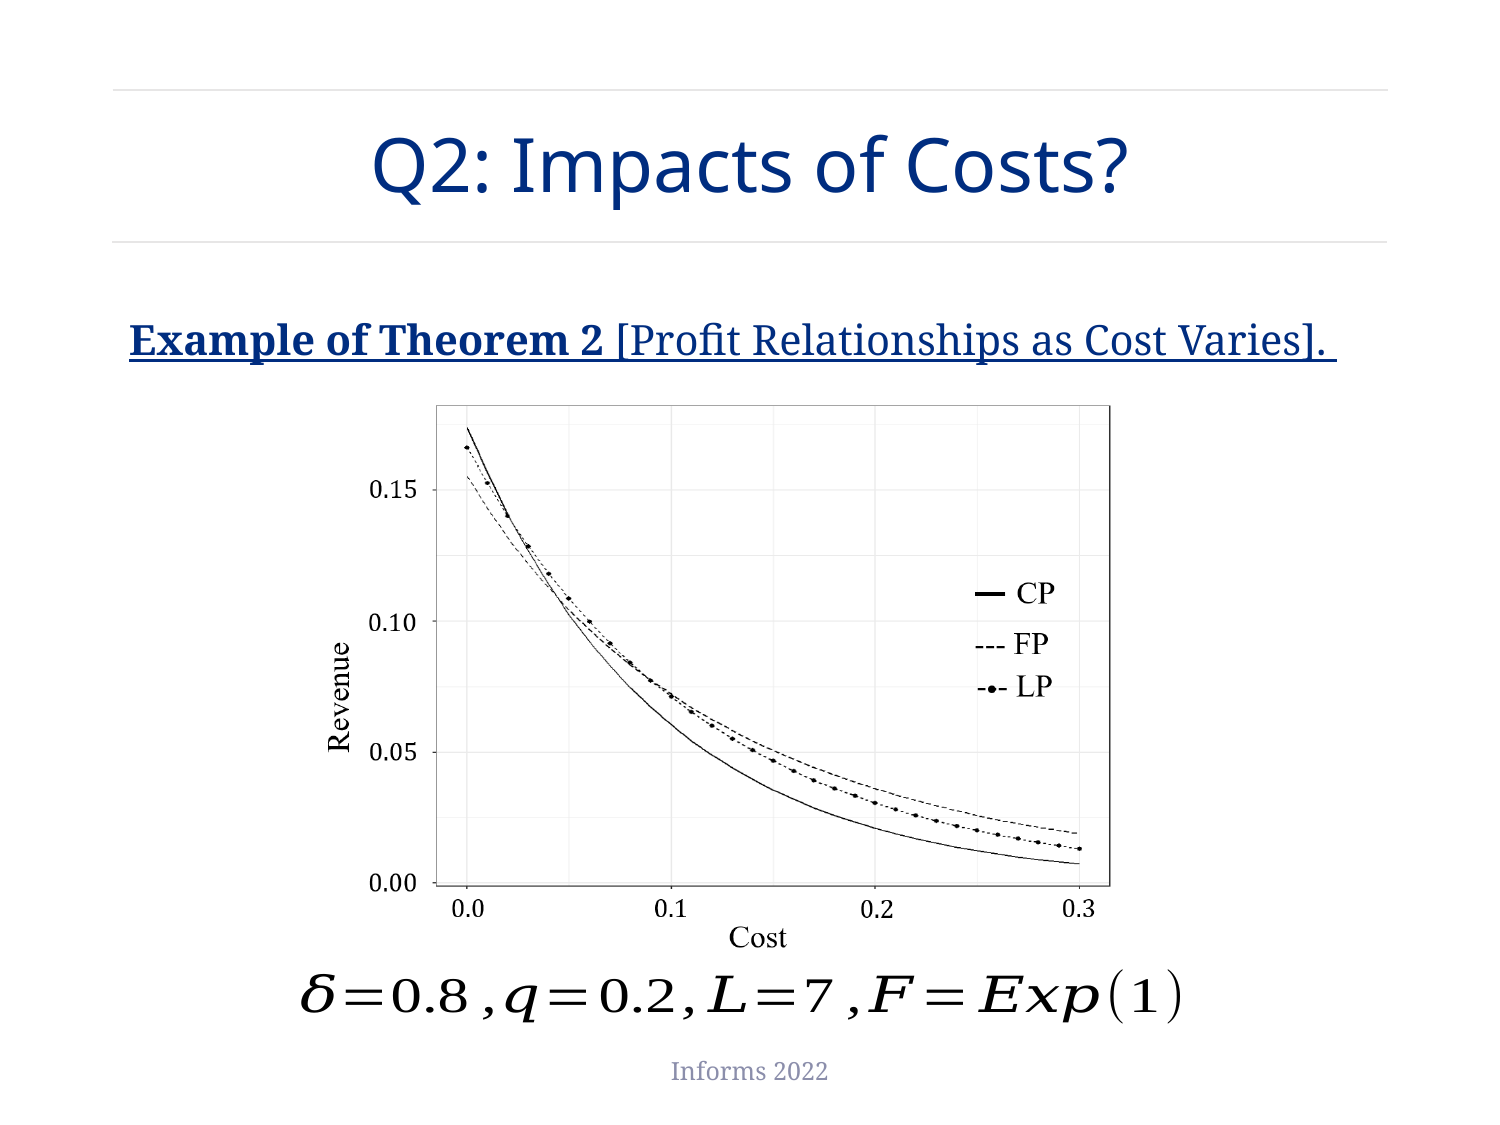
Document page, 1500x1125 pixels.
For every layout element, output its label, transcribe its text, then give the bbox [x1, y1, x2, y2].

picture [314, 380, 1145, 961]
list Example of Theorem 2 [Profit Relationships as Cost Varies]. [114, 301, 1367, 717]
title Q2: Impacts of Costs? [103, 59, 1397, 278]
footer Informs 2022 [496, 1042, 1004, 1103]
